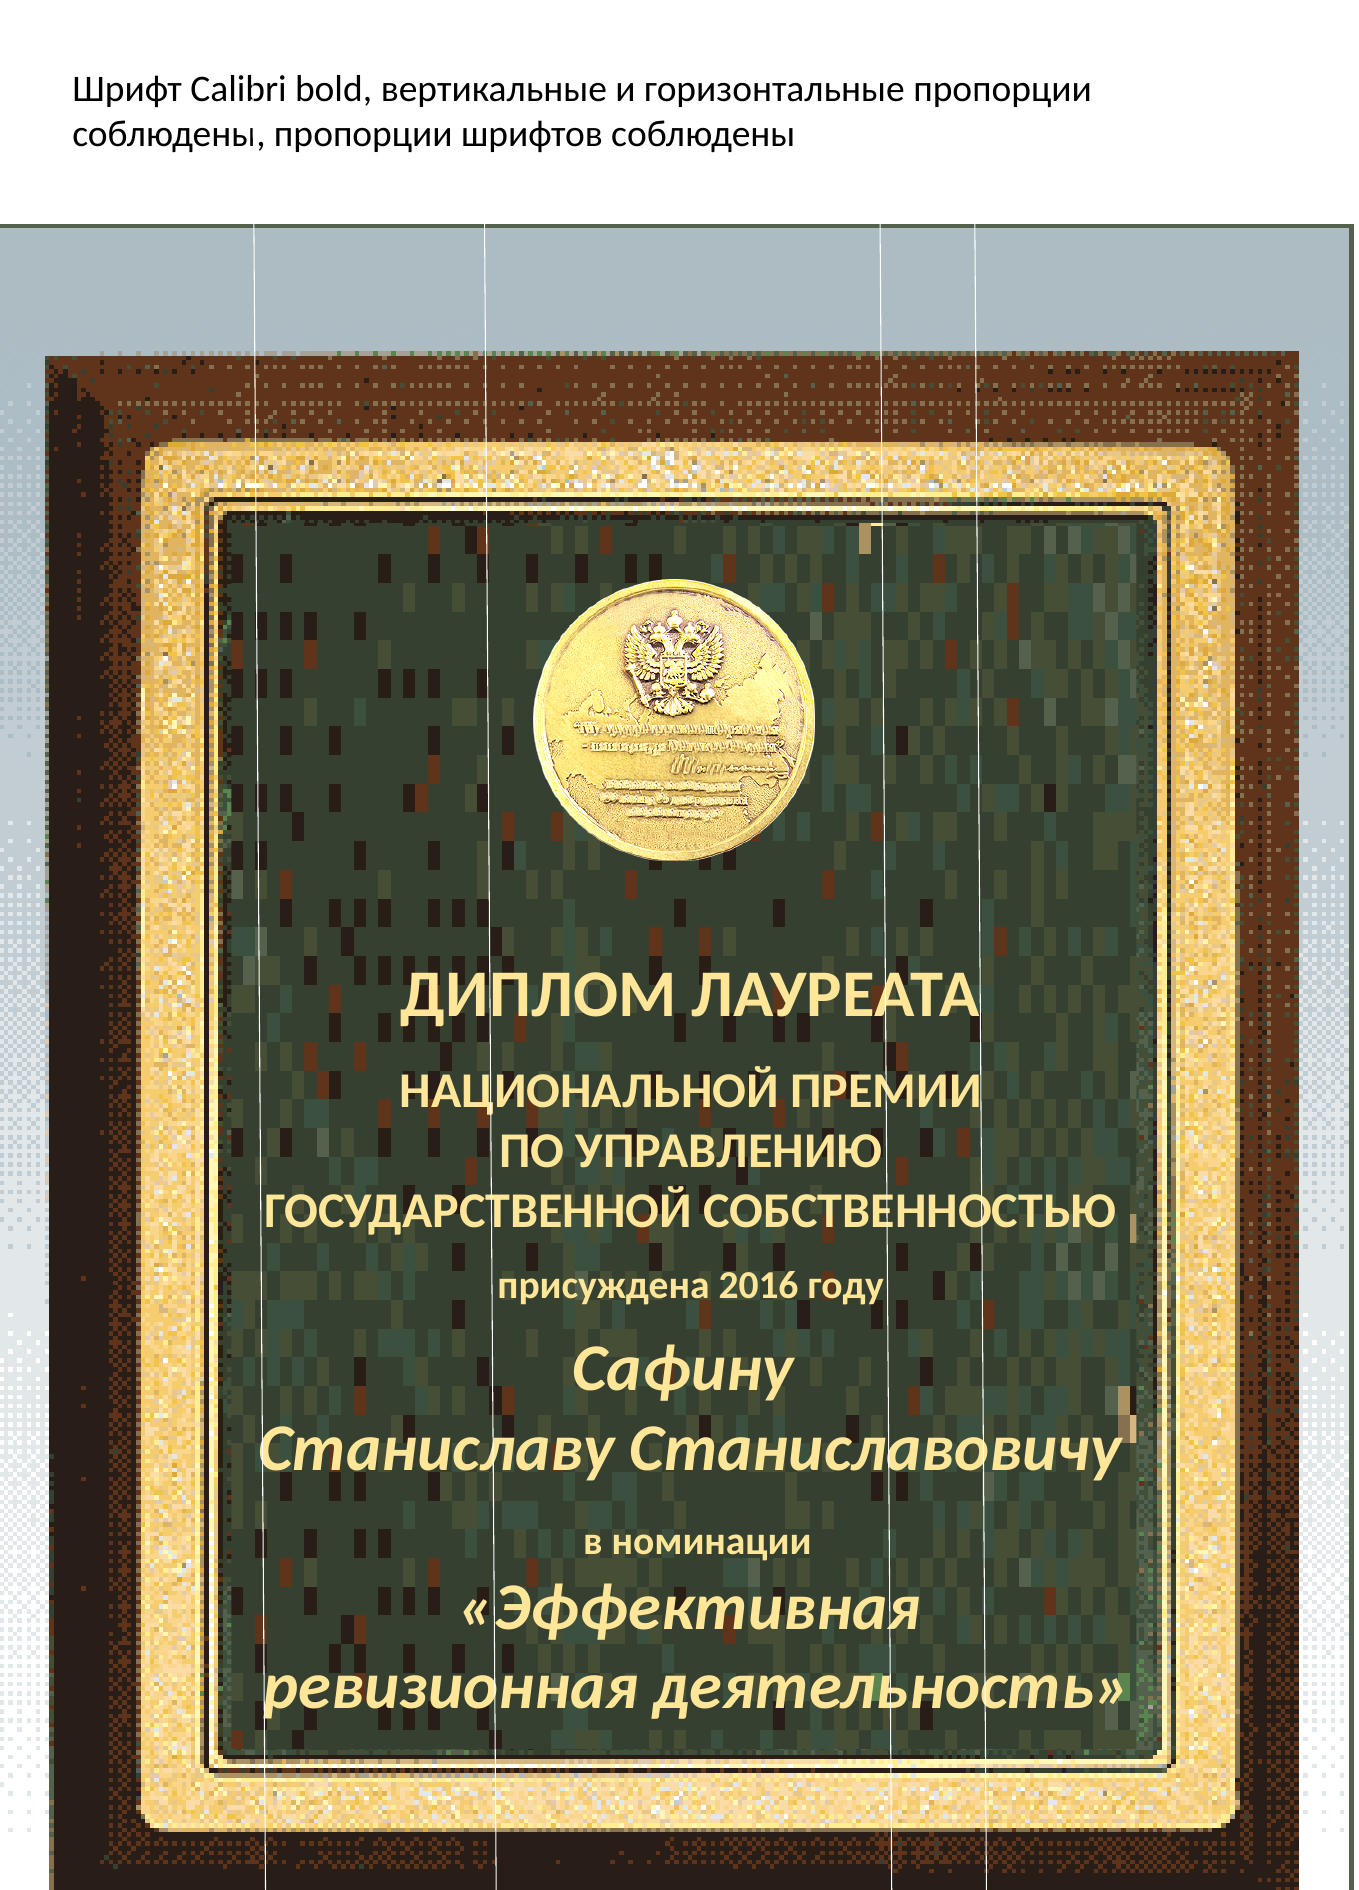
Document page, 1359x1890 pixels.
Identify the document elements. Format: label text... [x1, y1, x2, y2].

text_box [973, 24, 988, 1890]
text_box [878, 57, 893, 1890]
text_box Шрифт Calibri bold, вертикальные и горизонтальные пропорции соблюдены, пропорции шрифтов соблюдены [267, 56, 973, 224]
picture [893, 224, 973, 1890]
text_box Шрифт Calibri bold, вертикальные и горизонтальные пропорции соблюдены, пропорции шрифтов соблюдены [988, 56, 1304, 224]
picture [498, 224, 878, 1890]
picture [0, 224, 252, 1890]
picture [988, 224, 1354, 1890]
picture [267, 224, 484, 1890]
text_box Шрифт Calibri bold, вертикальные и горизонтальные пропорции соблюдены, пропорции шрифтов соблюдены [57, 56, 252, 224]
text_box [484, 147, 498, 1890]
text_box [252, 11, 267, 1890]
